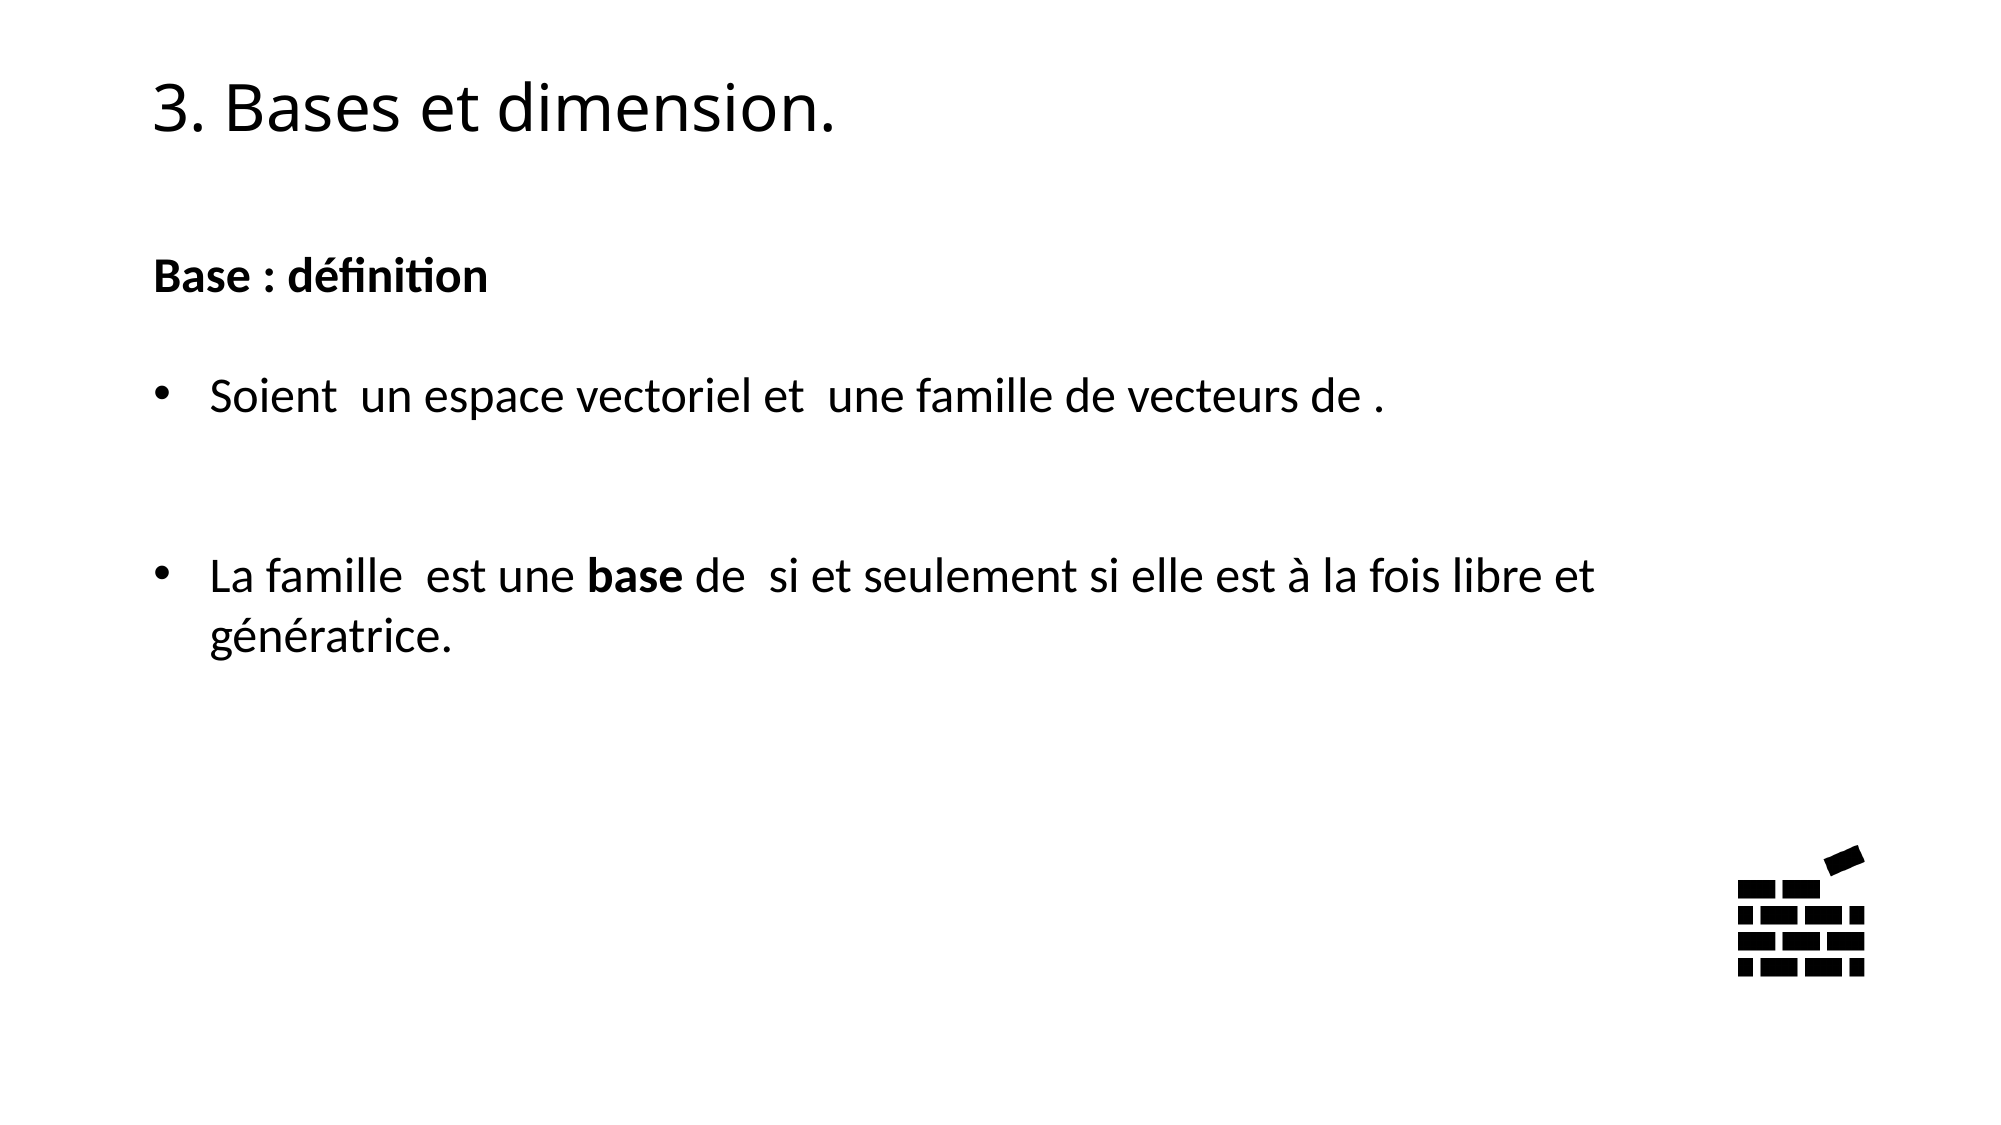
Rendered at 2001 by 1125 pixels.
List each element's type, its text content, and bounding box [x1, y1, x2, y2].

picture [1712, 826, 1890, 1004]
text_box 3. Bases et dimension. [137, 59, 1863, 155]
